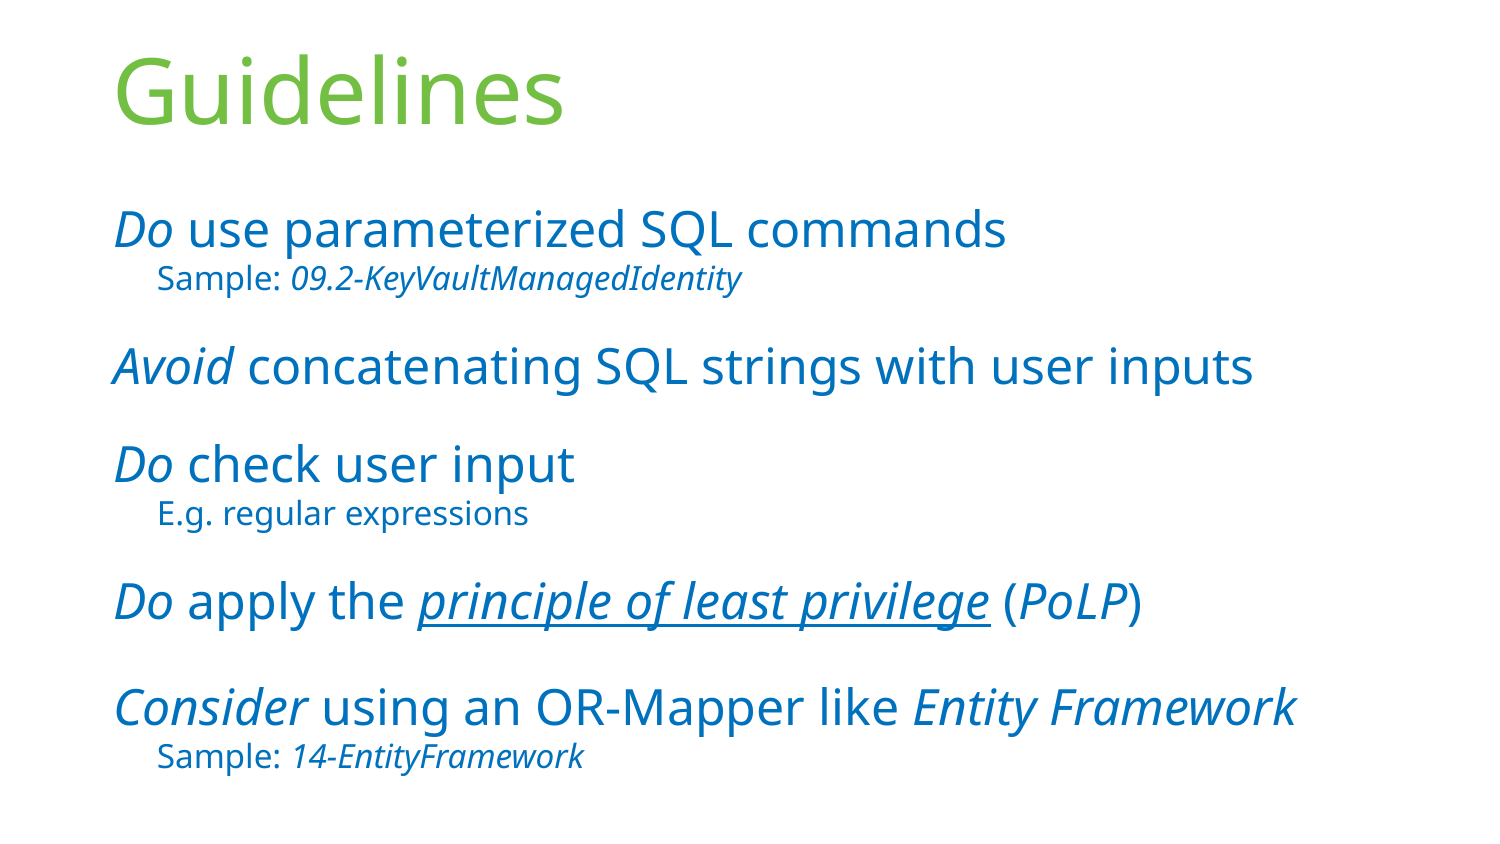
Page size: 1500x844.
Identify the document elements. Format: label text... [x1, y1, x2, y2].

title Guidelines [112, 32, 1459, 144]
list Do use parameterized SQL commands Sample: 09.2-KeyVaultManagedIdentity Avoid concatenating SQL strings with user inputs Do check user input E.g. regular expressions Do apply the principle of least privilege (PoLP) Consider using an OR-Mapper like Entity Framework Sample: 14-EntityFramework [112, 197, 1459, 844]
